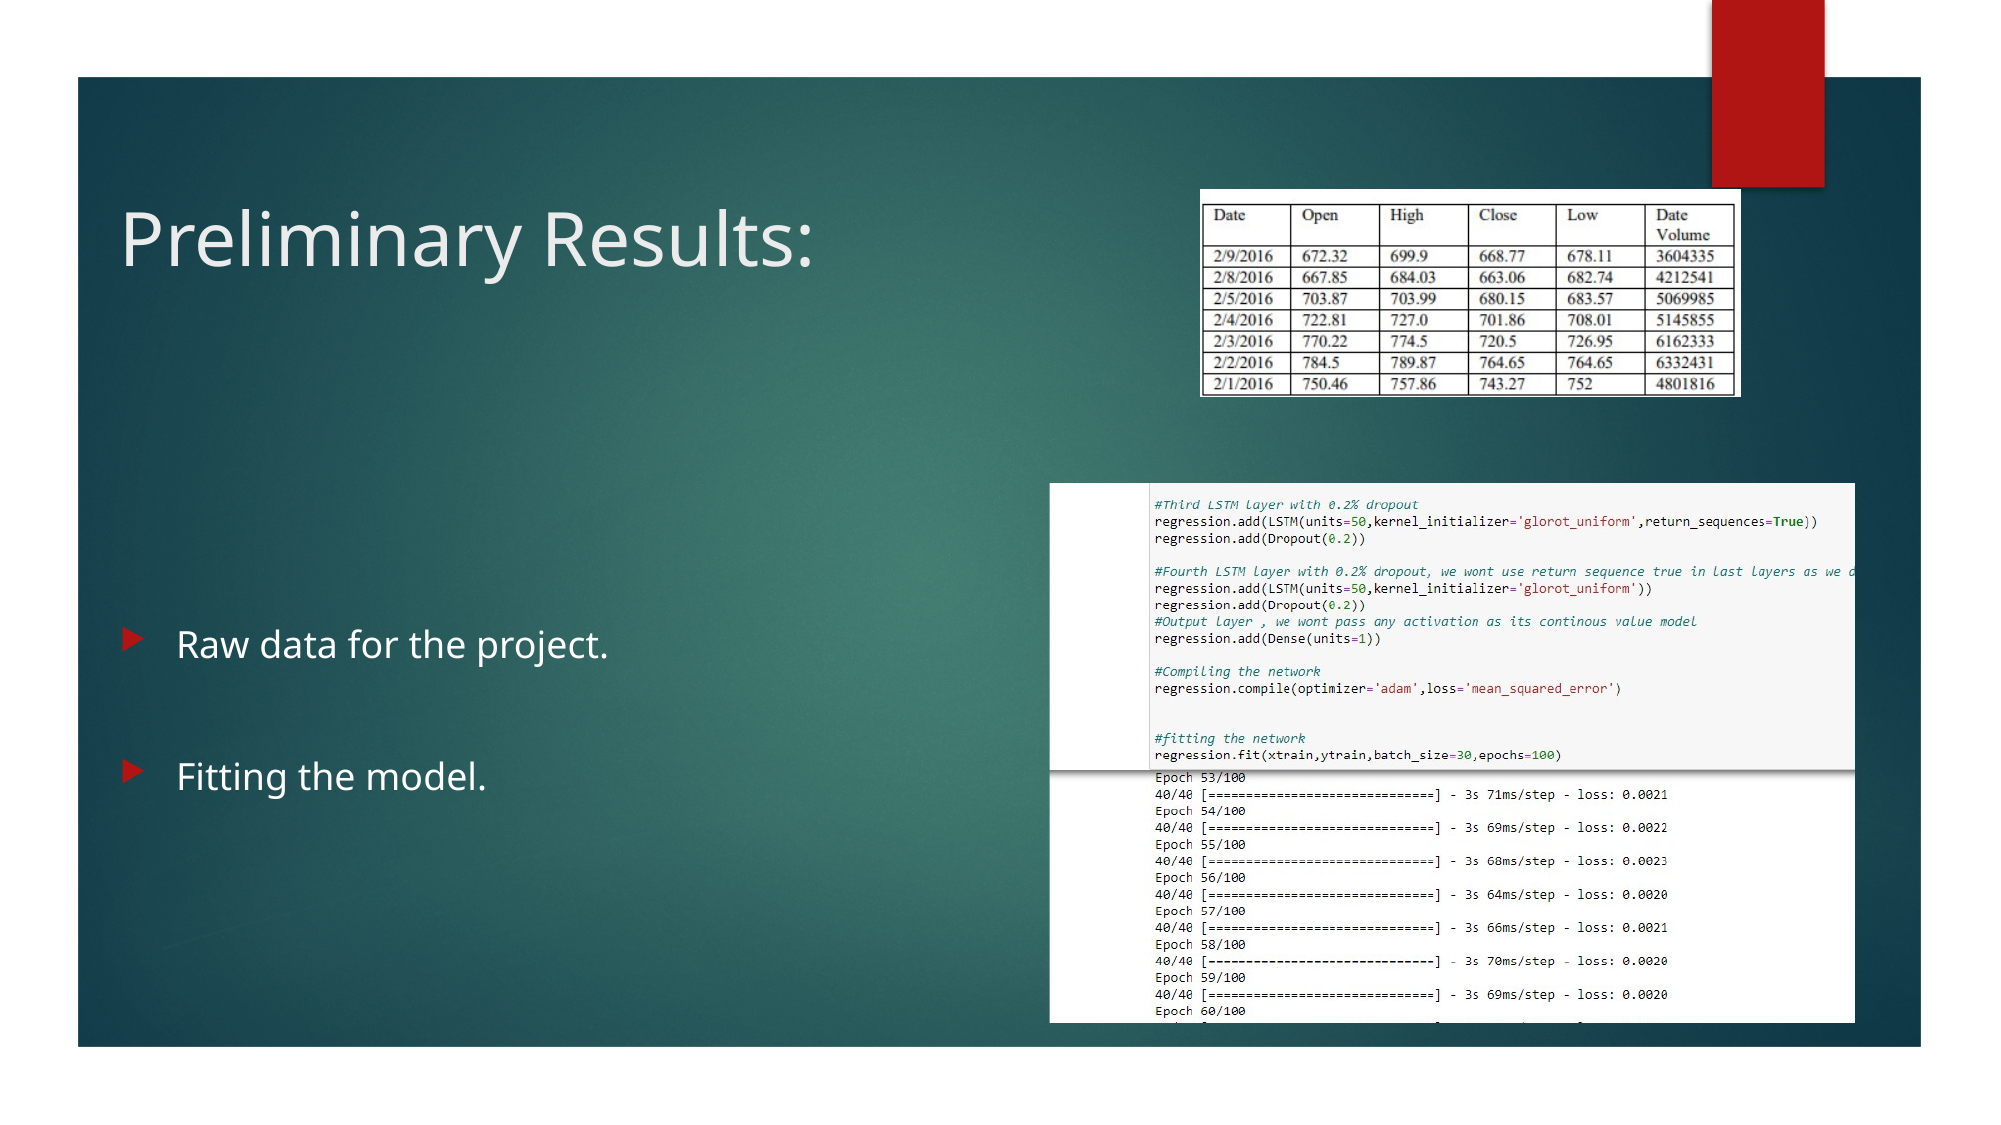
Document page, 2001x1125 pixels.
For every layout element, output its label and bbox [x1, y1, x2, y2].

picture [1049, 483, 1856, 1023]
text_box [0, 0, 2000, 1125]
picture [1199, 188, 1741, 397]
